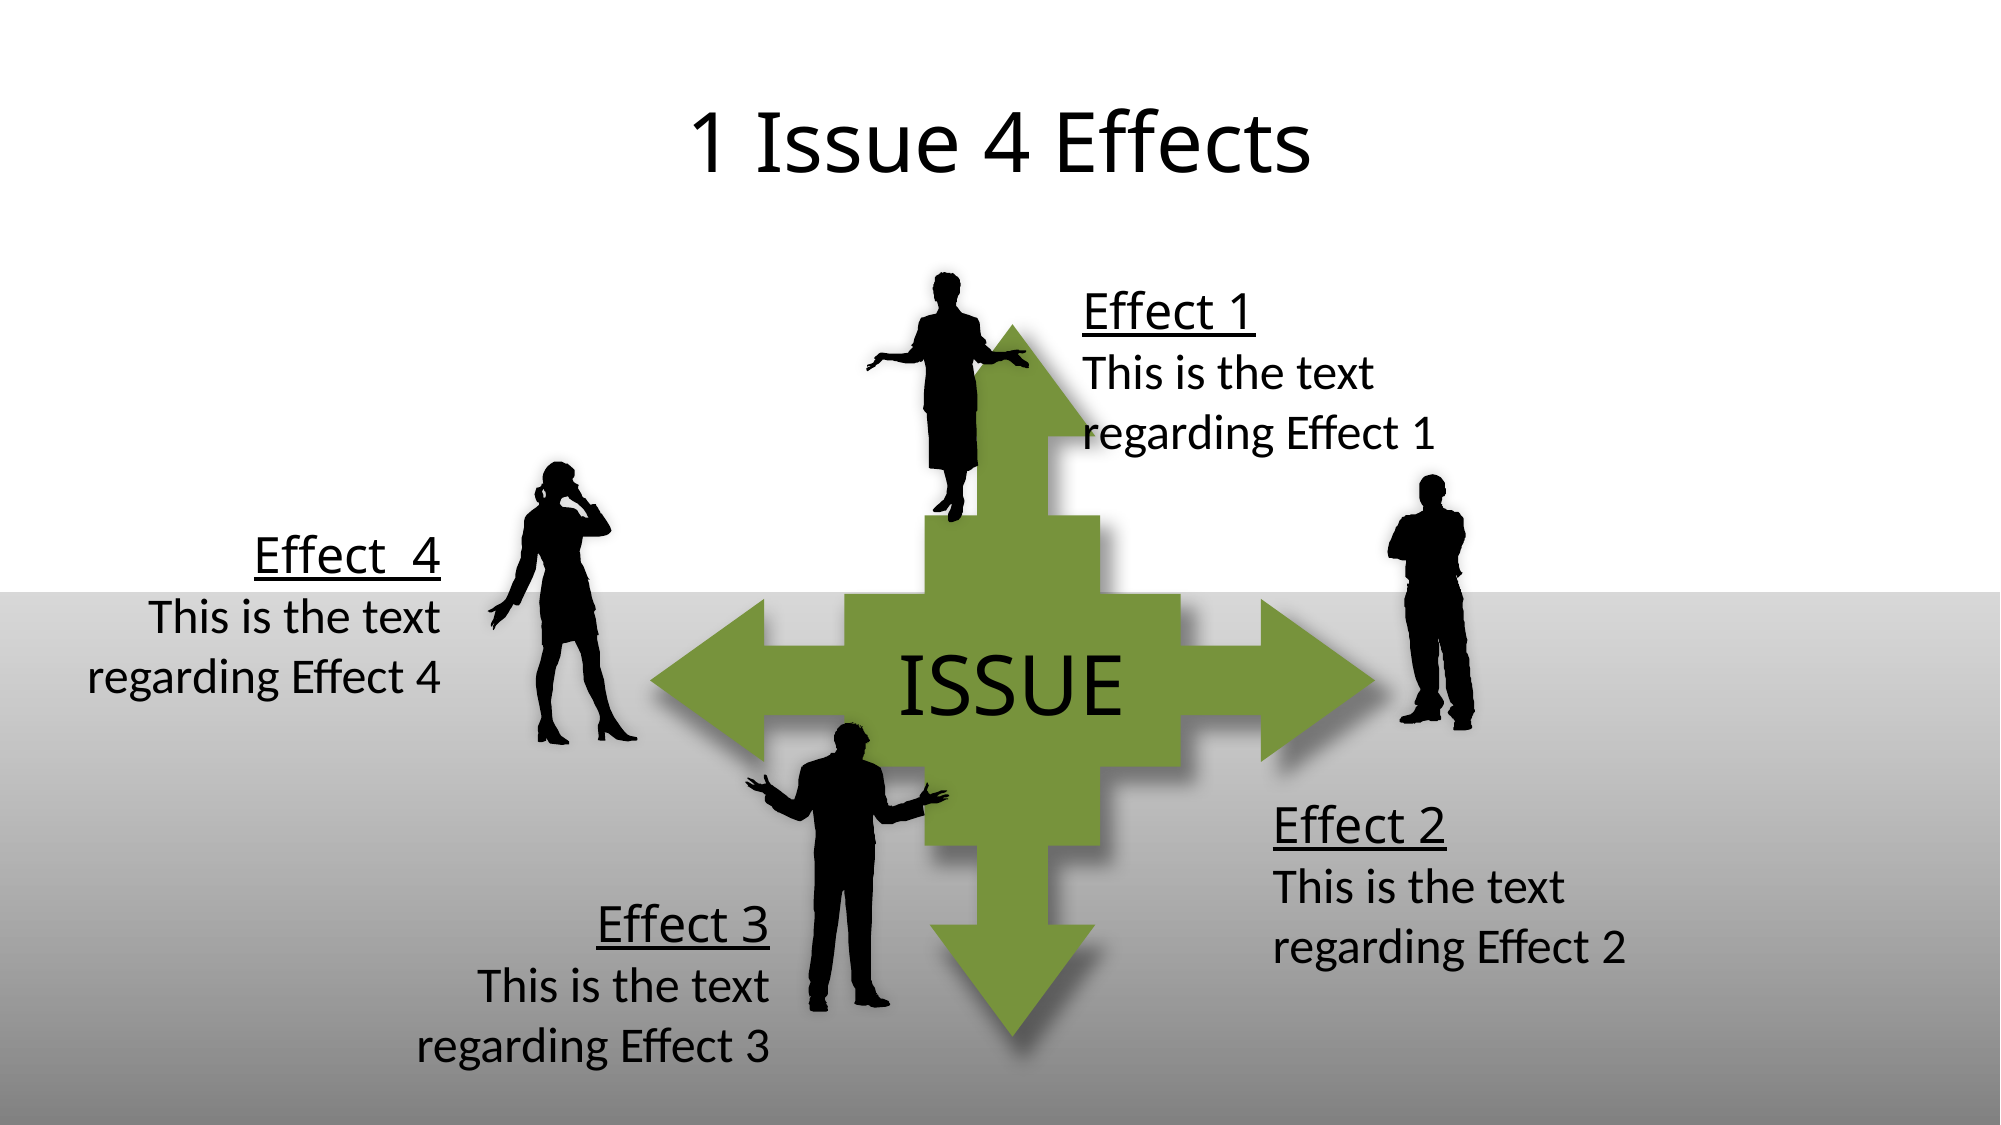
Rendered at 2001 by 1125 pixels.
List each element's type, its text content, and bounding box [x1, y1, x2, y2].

text_box [1387, 474, 1475, 731]
text_box [650, 324, 1376, 1037]
text_box [487, 461, 638, 745]
text_box [866, 272, 1029, 523]
text_box [0, 590, 2000, 1125]
text_box ISSUE [884, 624, 1141, 740]
text_box Effect 3 This is the text regarding Effect 3 [397, 884, 785, 1080]
text_box [745, 722, 950, 1012]
text_box Effect 1 This is the text regarding Effect 1 [1067, 272, 1455, 467]
title 1 Issue 4 Effects [99, 45, 1900, 233]
text_box Effect 4 This is the text regarding Effect 4 [68, 515, 456, 711]
text_box Effect 2 This is the text regarding Effect 2 [1257, 786, 1646, 981]
